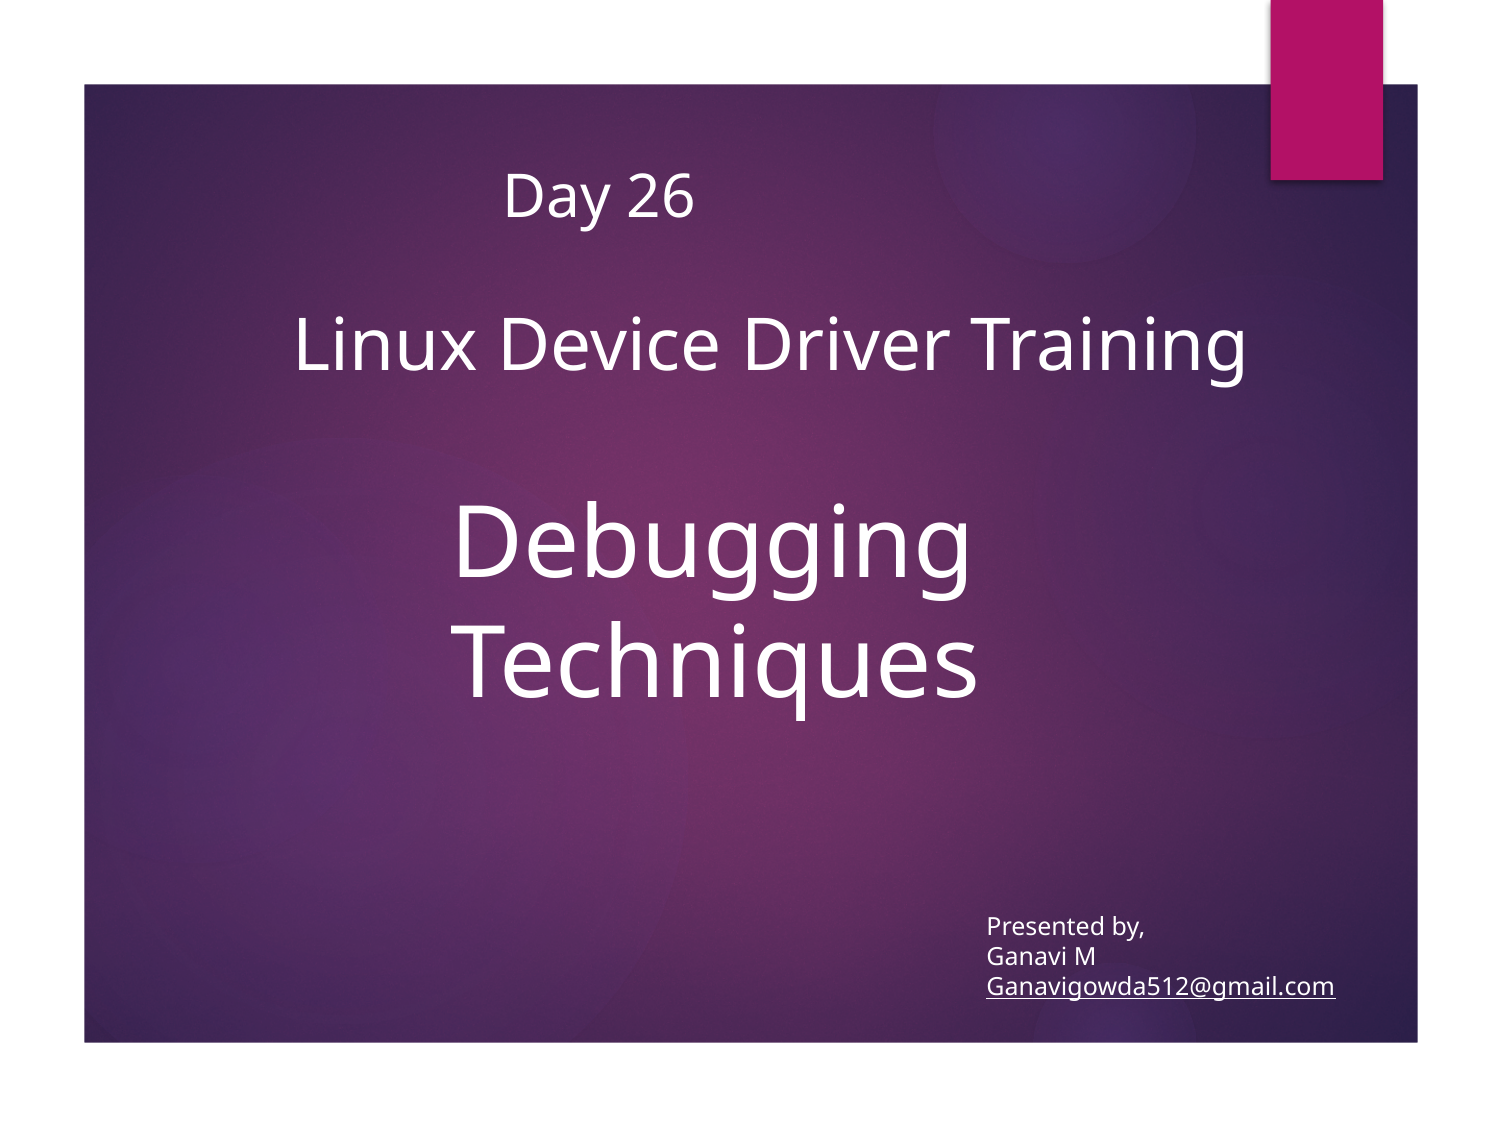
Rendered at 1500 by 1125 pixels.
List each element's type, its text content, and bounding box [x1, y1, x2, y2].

text_box Day 26 Linux Device Driver Training [151, 153, 1313, 539]
title Debugging Techniques [435, 306, 1407, 726]
text_box Presented by, Ganavi M Ganavigowda512@gmail.com [978, 906, 1408, 1039]
